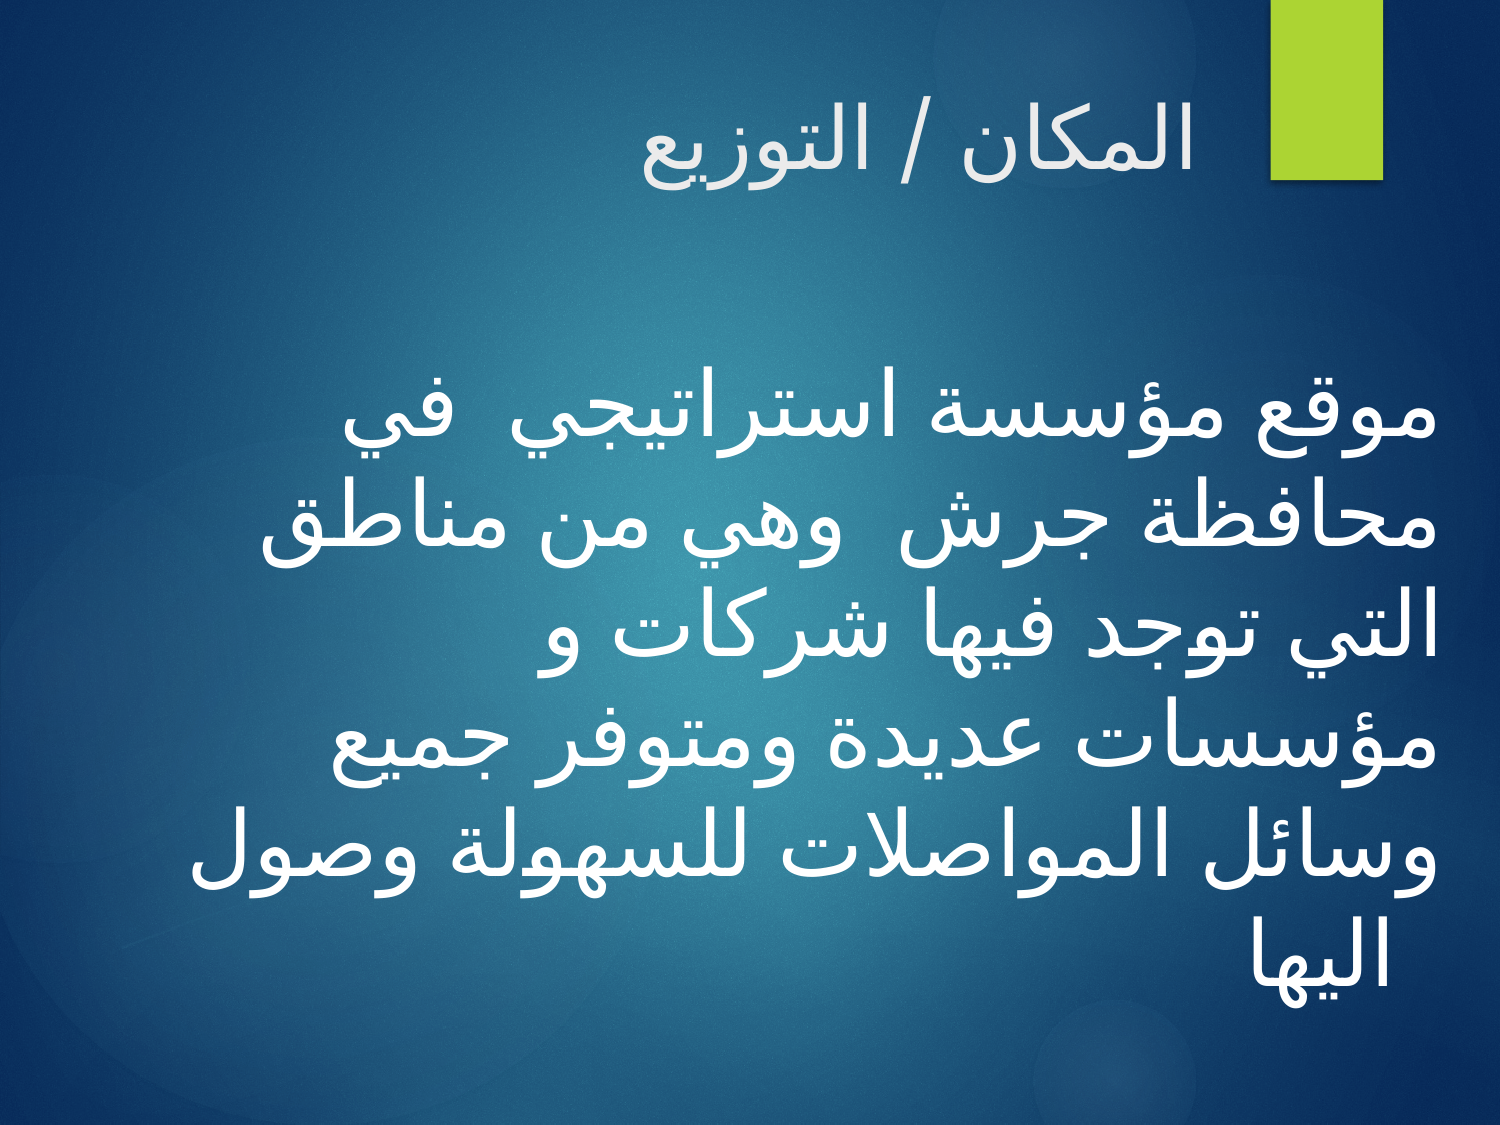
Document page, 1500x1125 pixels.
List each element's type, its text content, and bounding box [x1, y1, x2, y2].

title المكان / التوزيع [79, 74, 1237, 304]
list موقع مؤسسة استراتيجي في محافظة جرش وهي من مناطق التي توجد فيها شركات و مؤسسات عديدة ومتوفر جميع وسائل المواصلات للسهولة وصول اليها [135, 336, 1459, 1025]
